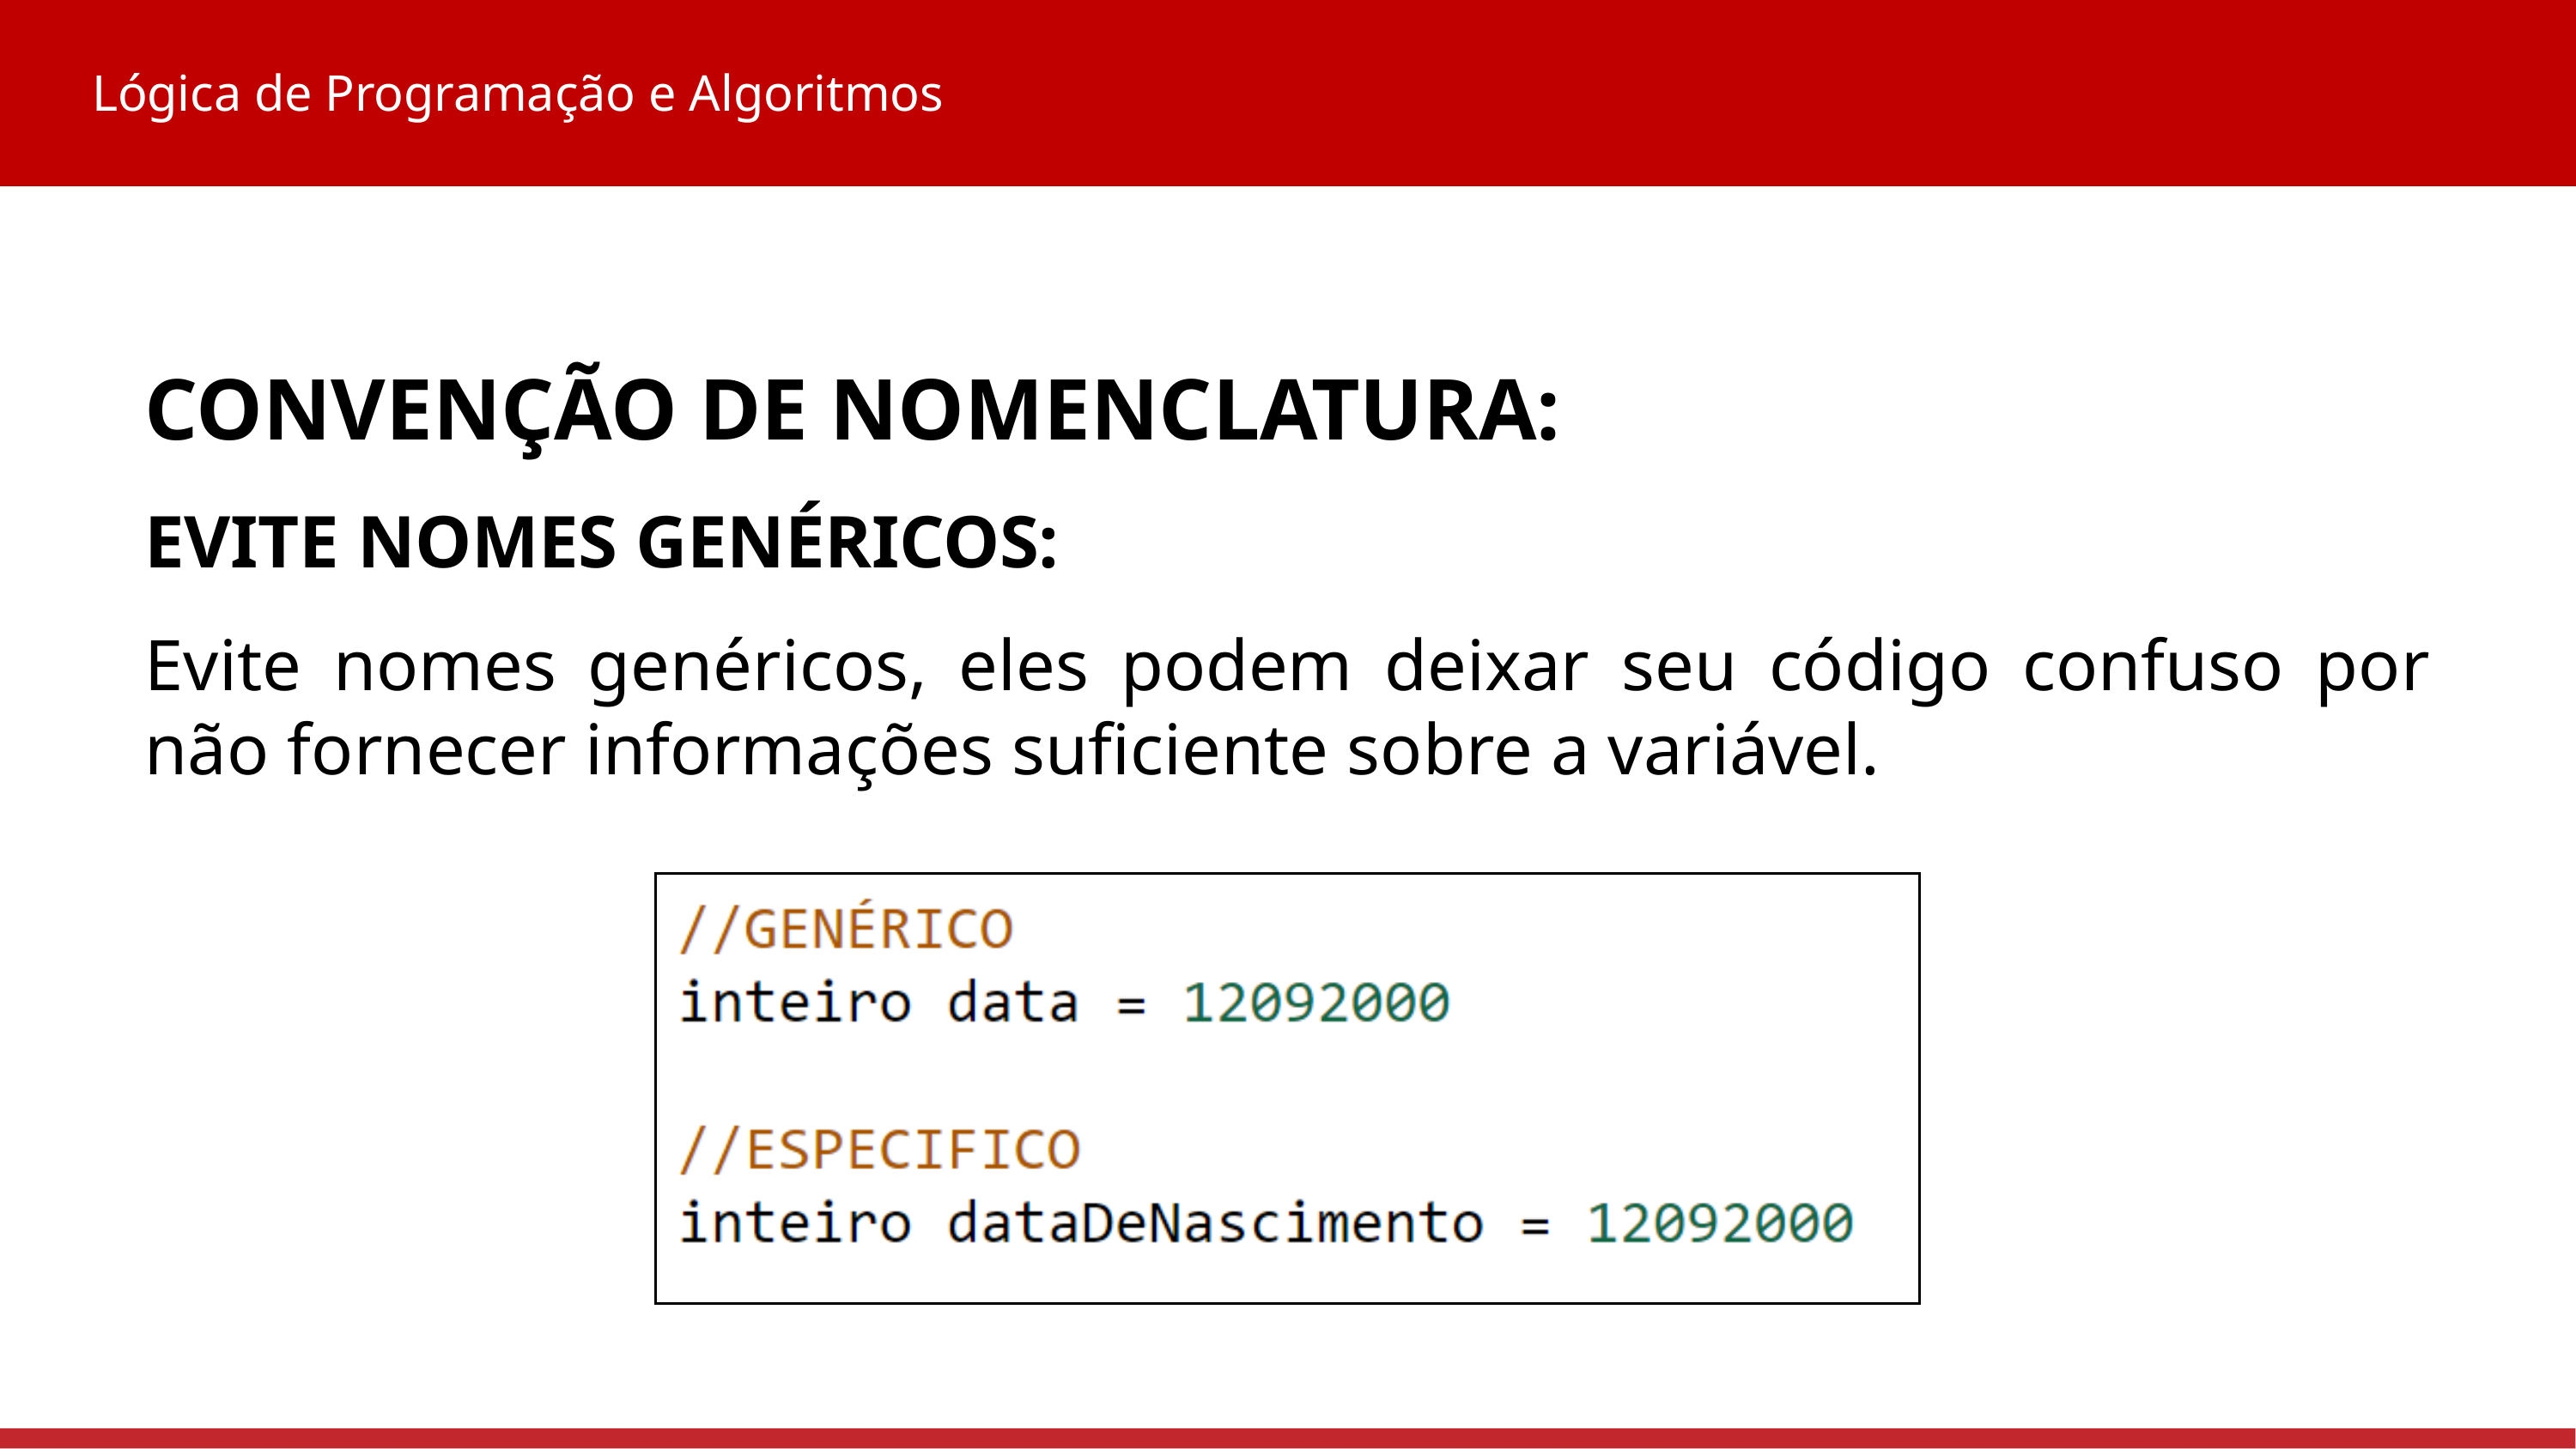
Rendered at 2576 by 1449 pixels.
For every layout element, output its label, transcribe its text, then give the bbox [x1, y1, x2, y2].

text_box CONVENÇÃO DE NOMENCLATURA: [144, 355, 2203, 458]
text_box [0, 0, 2576, 186]
text_box [655, 873, 1920, 1304]
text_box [0, 1428, 2576, 1449]
text_box EVITE NOMES GENÉRICOS: [144, 496, 1452, 583]
text_box Evite nomes genéricos, eles podem deixar seu código confuso por não fornecer informações suficiente sobre a variável. [144, 621, 2432, 789]
